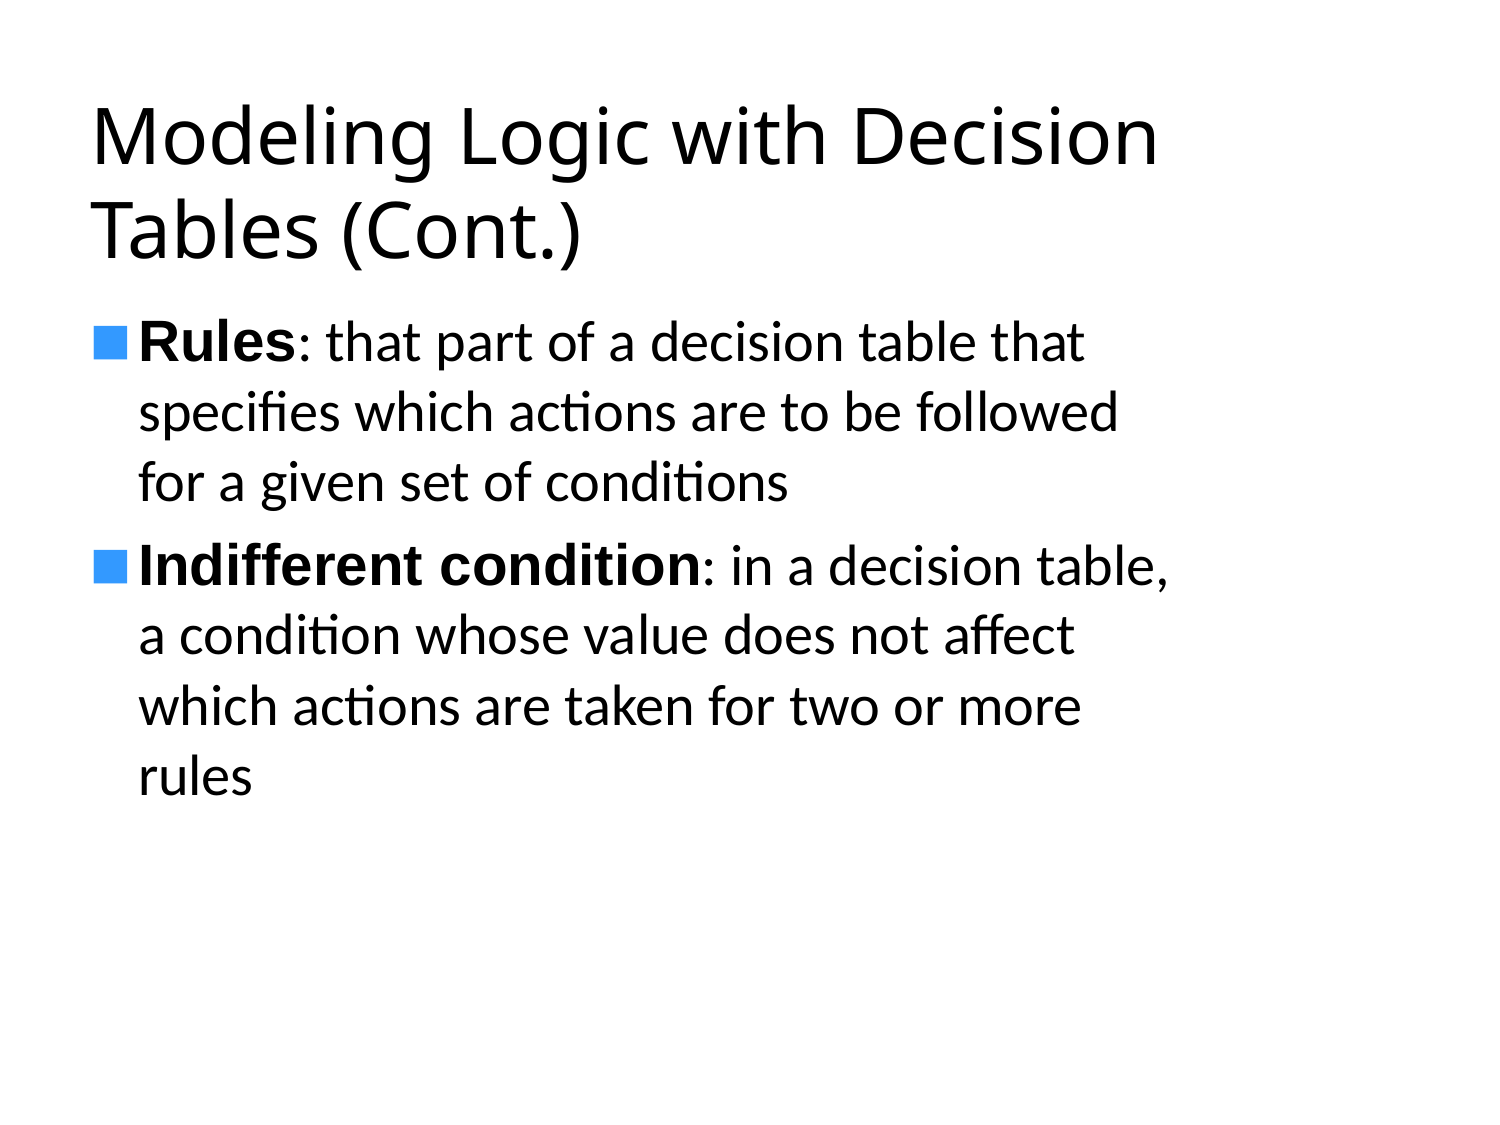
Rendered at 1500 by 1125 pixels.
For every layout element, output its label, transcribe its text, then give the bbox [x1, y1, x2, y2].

title Modeling Logic with Decision Tables (Cont.) [88, 77, 1195, 275]
list Rules: that part of a decision table that specifies which actions are to be followed for a given set of conditions Indifferent condition: in a decision table, a condition whose value does not affect which actions are taken for two or more rules [88, 288, 1195, 941]
